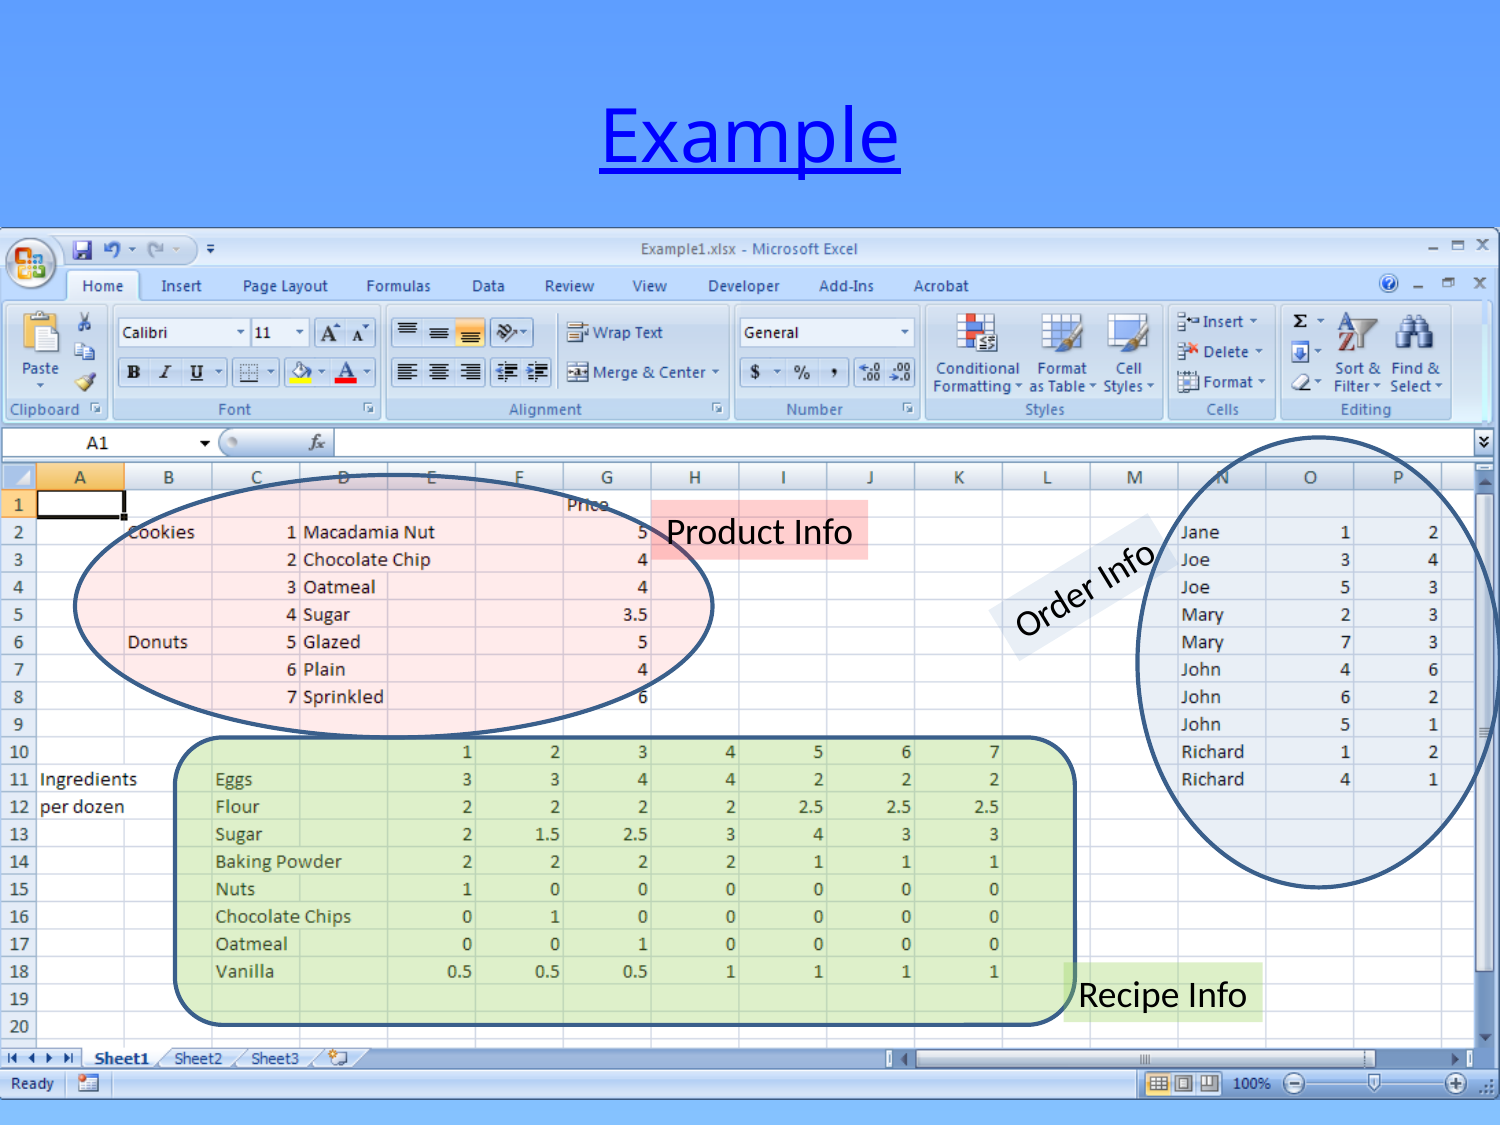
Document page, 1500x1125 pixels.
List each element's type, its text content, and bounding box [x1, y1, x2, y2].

title Example [75, 45, 1425, 225]
picture [0, 226, 1500, 1101]
